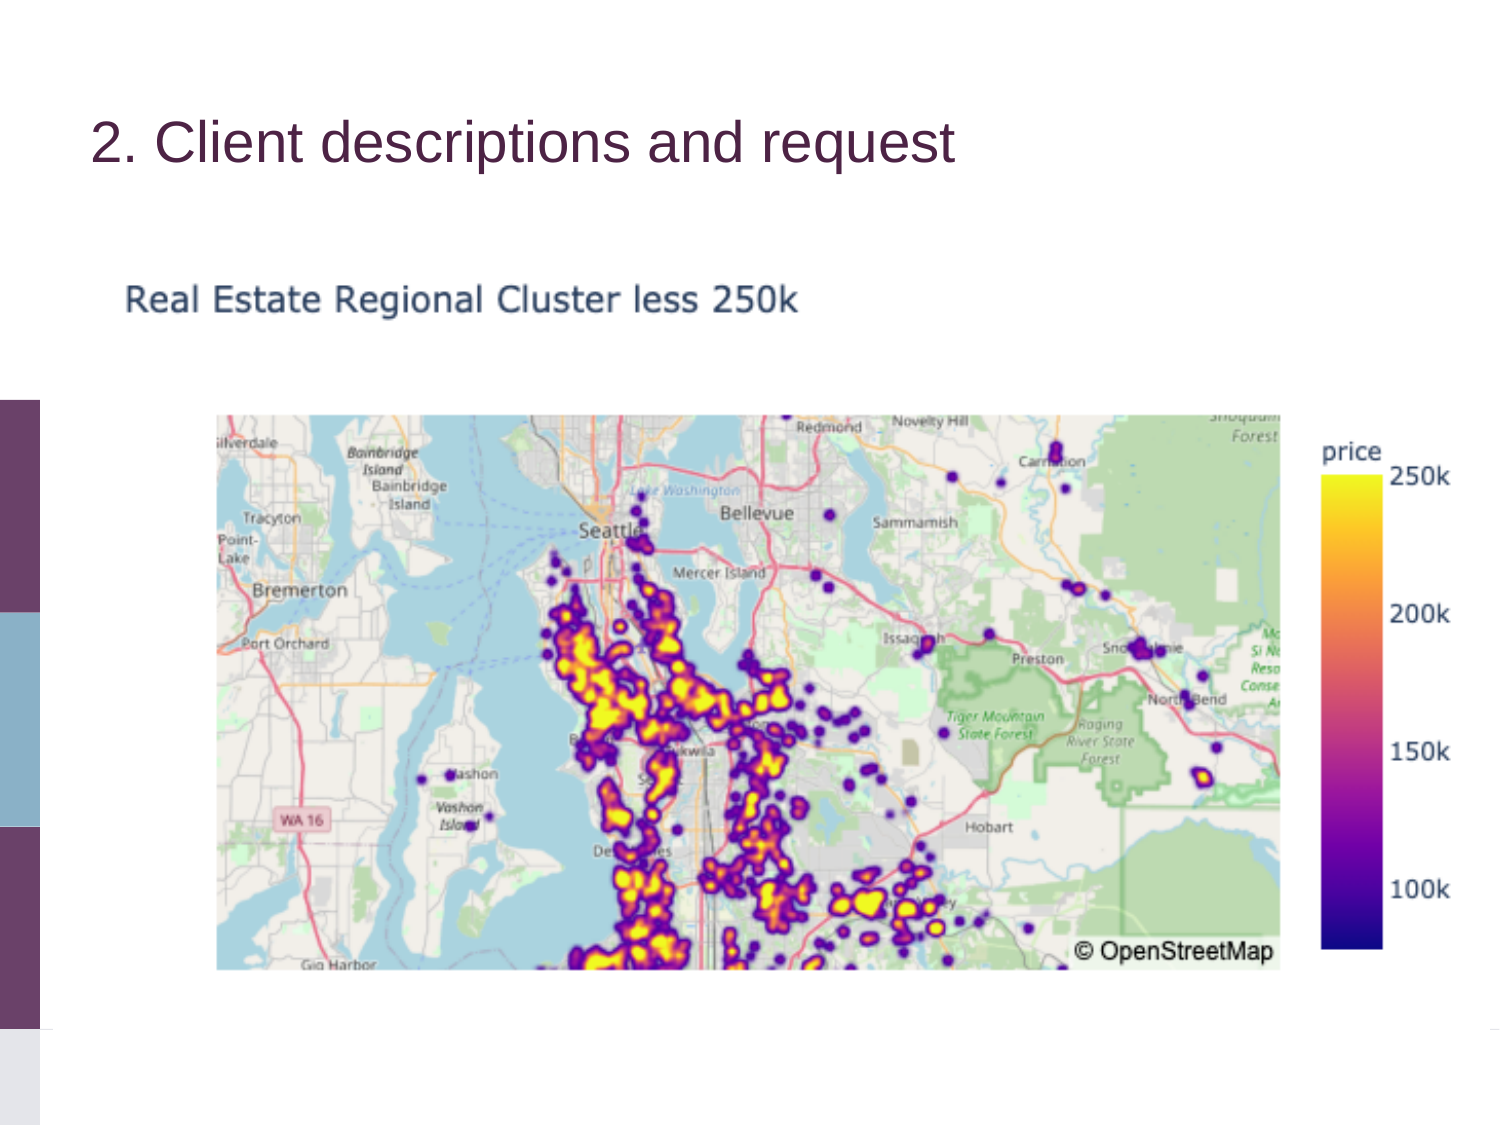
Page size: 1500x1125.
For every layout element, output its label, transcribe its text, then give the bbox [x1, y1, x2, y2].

title 2. Client descriptions and request [75, 45, 1425, 210]
picture [53, 210, 1490, 1125]
